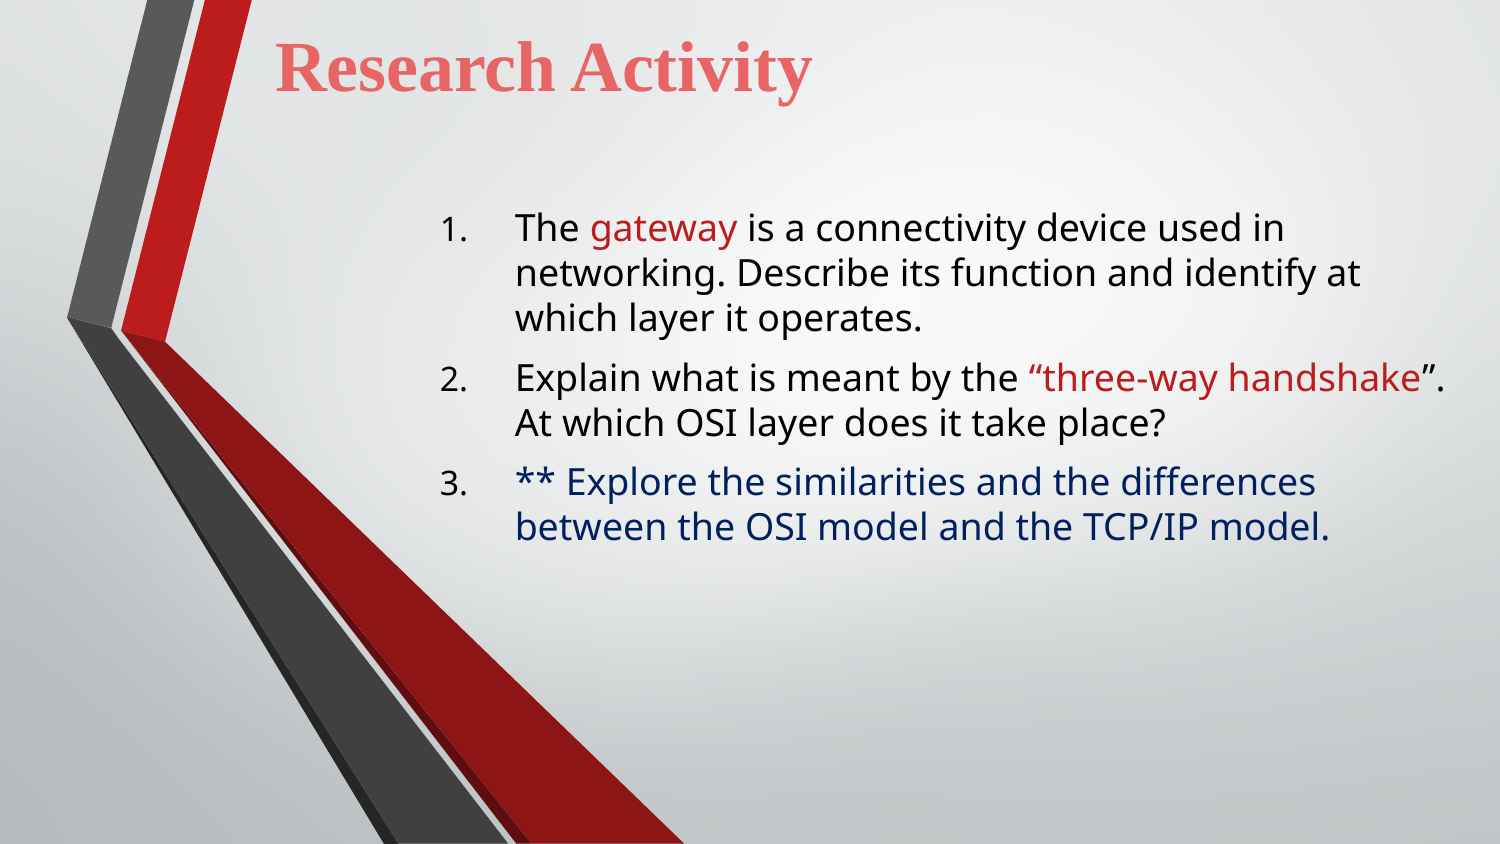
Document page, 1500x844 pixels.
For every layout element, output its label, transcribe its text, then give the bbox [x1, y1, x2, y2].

text_box The gateway is a connectivity device used in networking. Describe its function and identify at which layer it operates. Explain what is meant by the “three-way handshake”. At which OSI layer does it take place? ** Explore the similarities and the differences between the OSI model and the TCP/IP model. [424, 196, 1463, 785]
text_box Research Activity [275, 16, 1350, 110]
